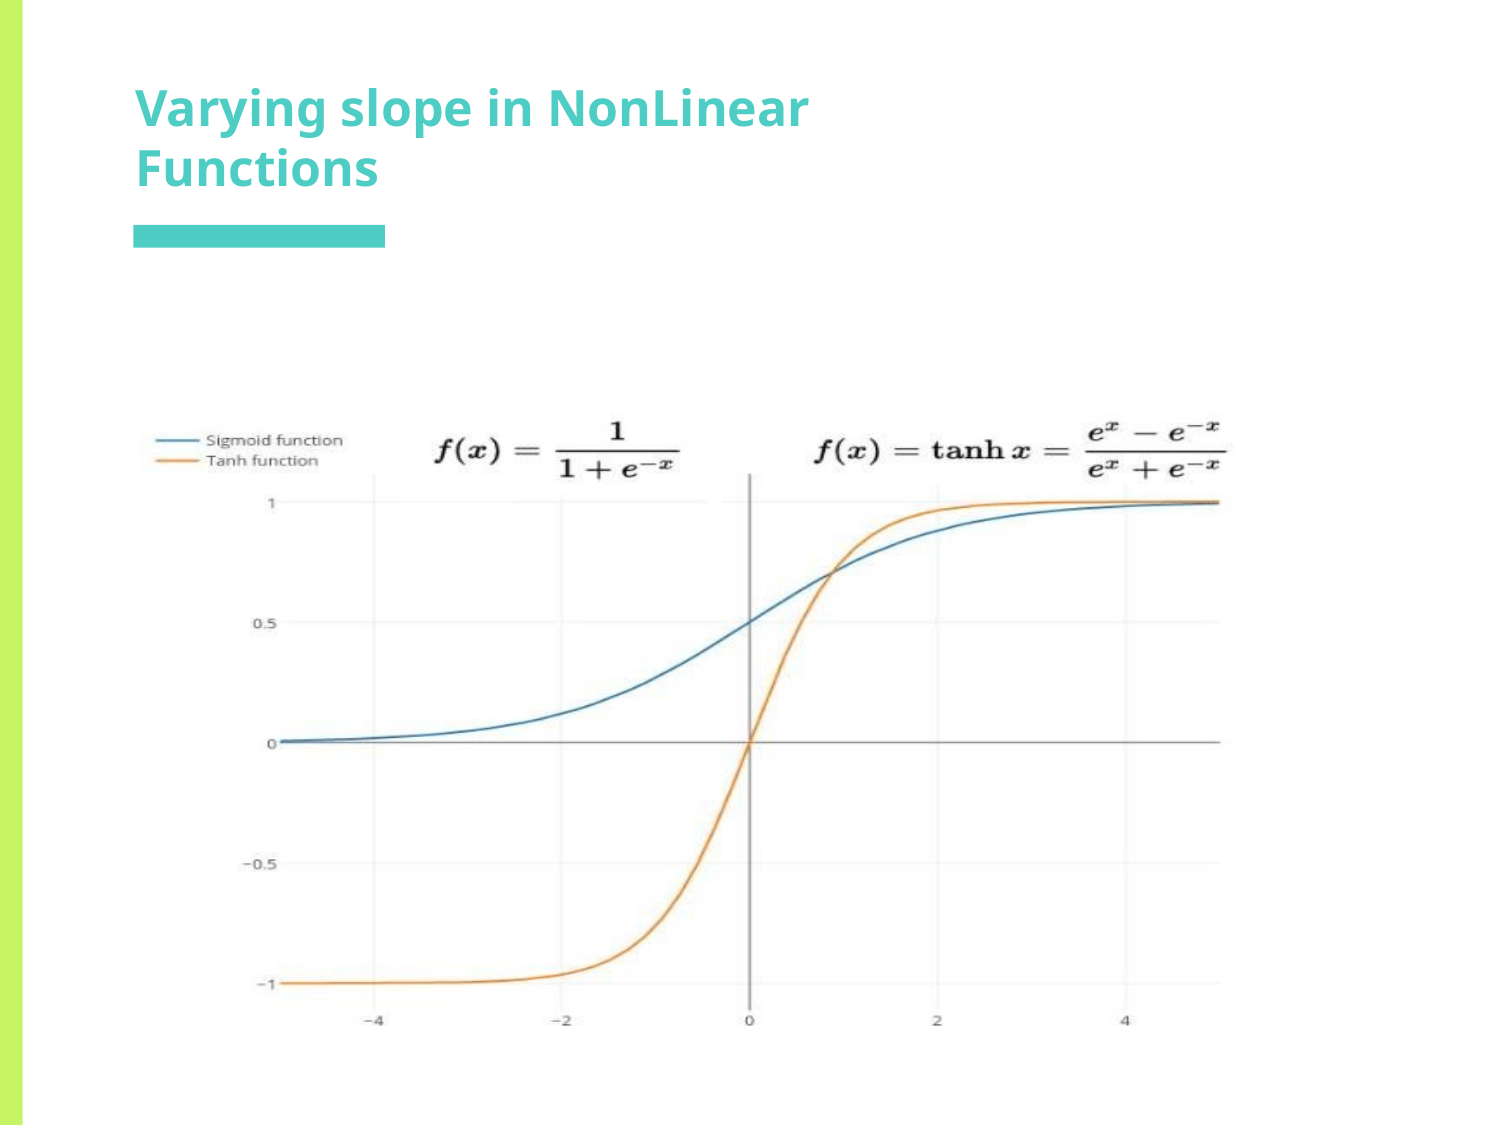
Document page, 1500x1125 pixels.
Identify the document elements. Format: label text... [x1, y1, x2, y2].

title Varying slope in NonLinear Functions [133, 73, 849, 264]
picture [140, 391, 1265, 1073]
text_box [0, 0, 23, 1125]
